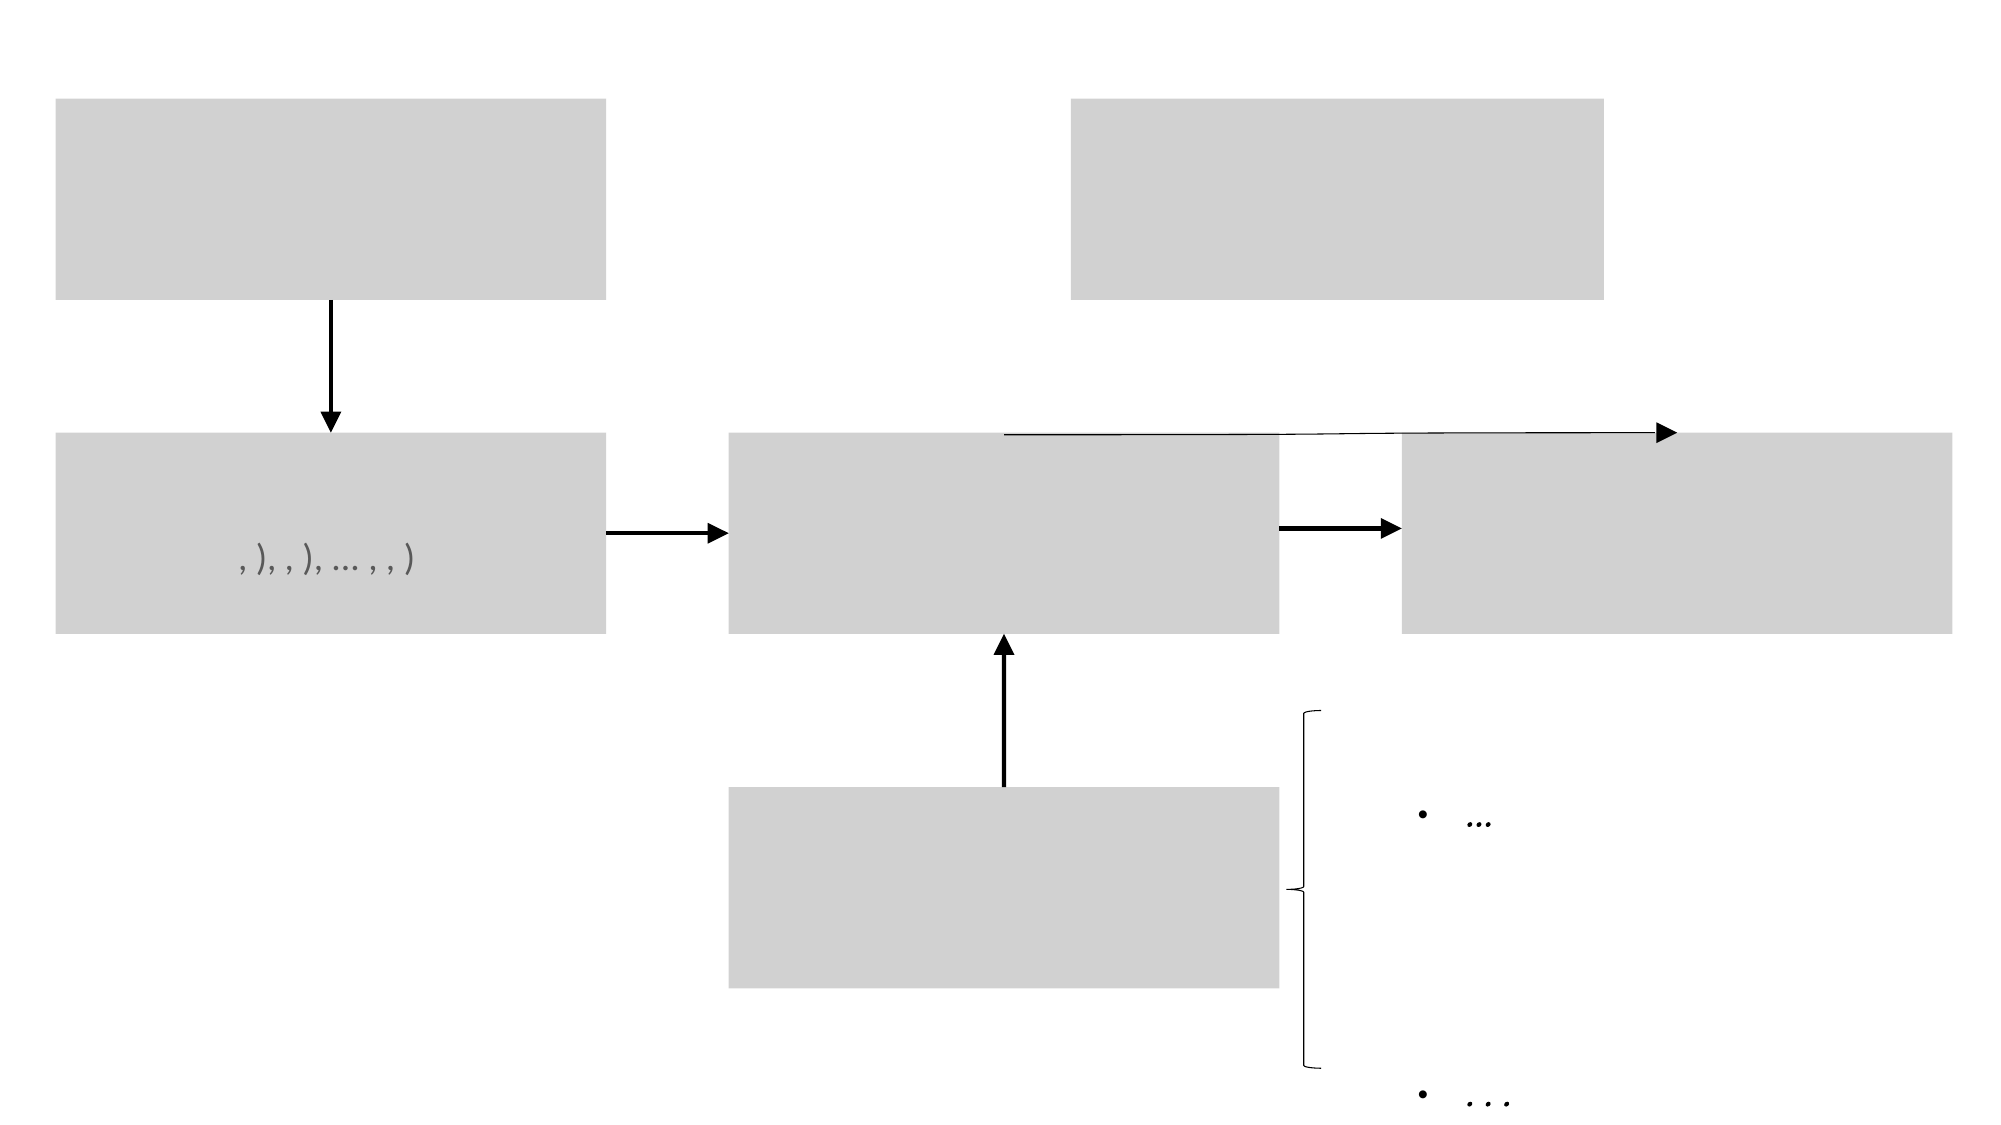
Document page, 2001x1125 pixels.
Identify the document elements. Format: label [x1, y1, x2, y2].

text_box [1286, 709, 1322, 1069]
